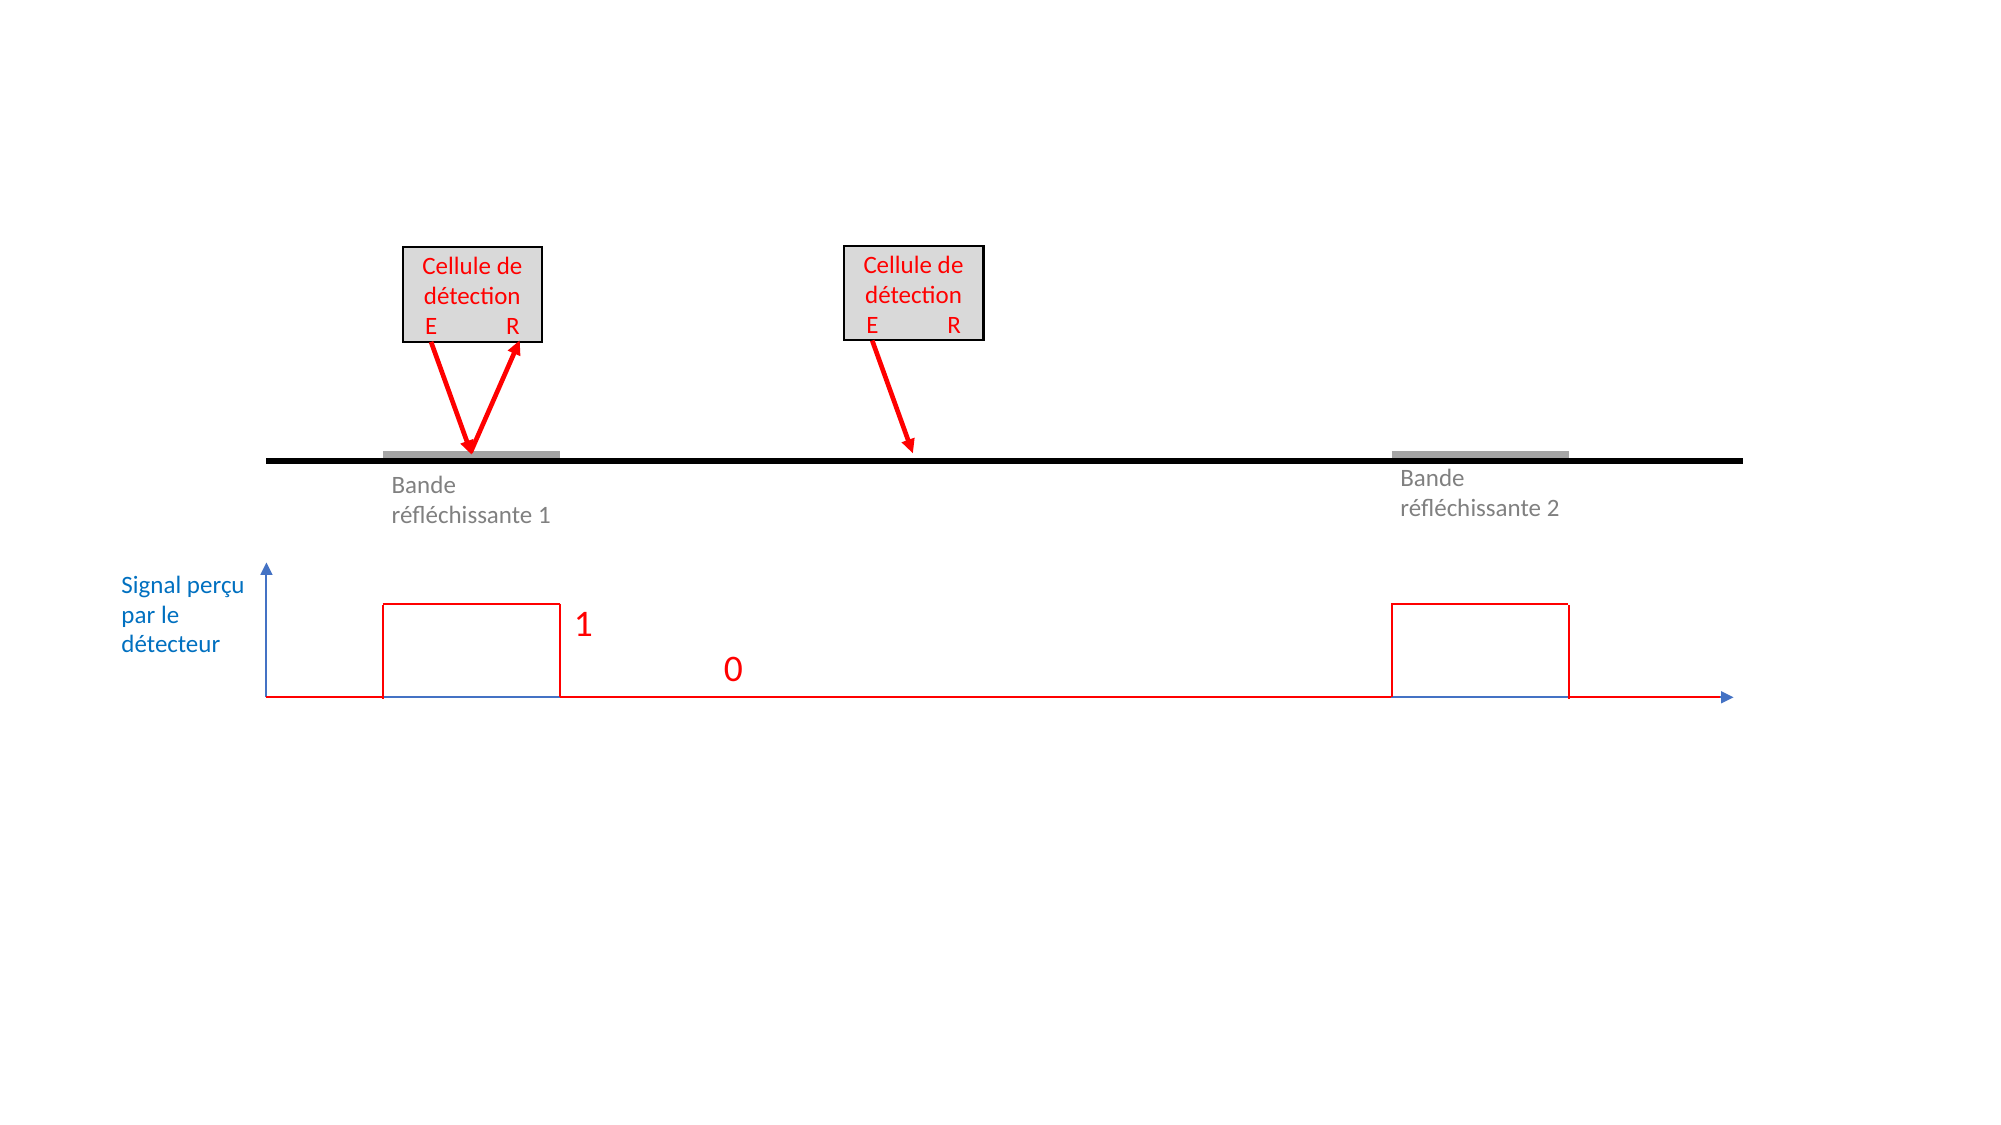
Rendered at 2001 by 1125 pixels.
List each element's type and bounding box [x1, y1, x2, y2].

text_box [106, 245, 1743, 699]
